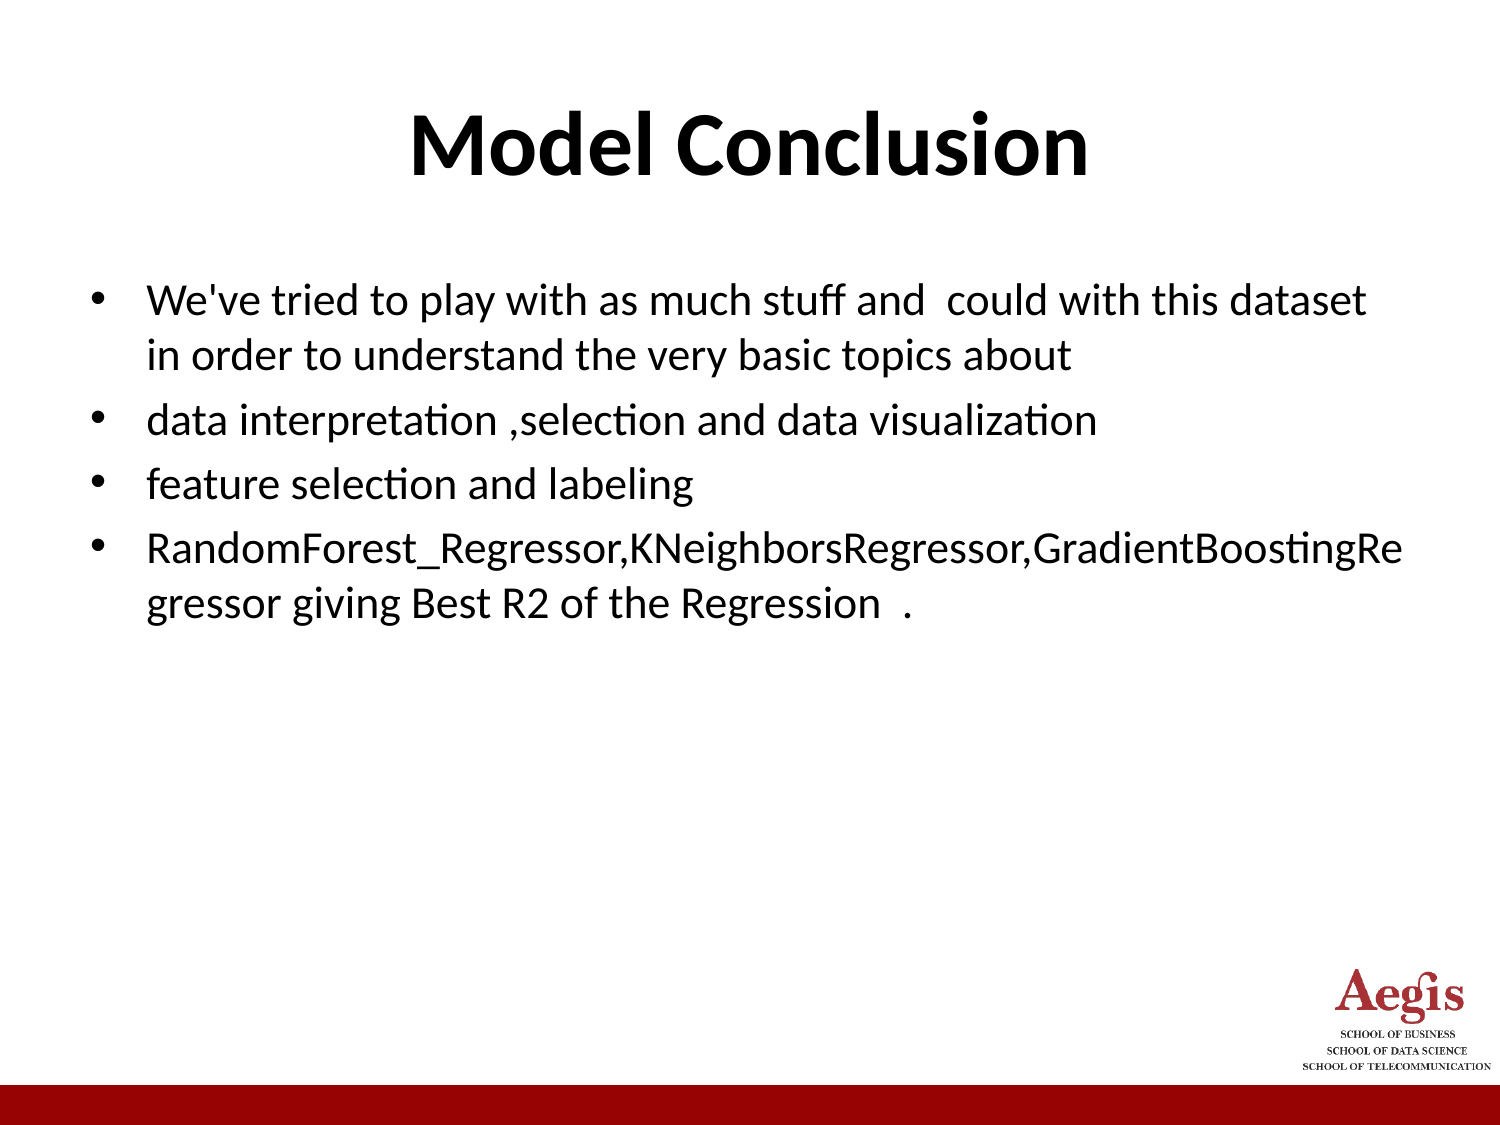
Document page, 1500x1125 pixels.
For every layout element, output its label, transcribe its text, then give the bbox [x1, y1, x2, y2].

list We've tried to play with as much stuff and could with this dataset in order to understand the very basic topics about data interpretation ,selection and data visualization feature selection and labeling RandomForest_Regressor,KNeighborsRegressor,GradientBoostingRegressor giving Best R2 of the Regression . [75, 262, 1425, 1005]
picture [1303, 969, 1491, 1070]
title Model Conclusion [75, 45, 1425, 233]
